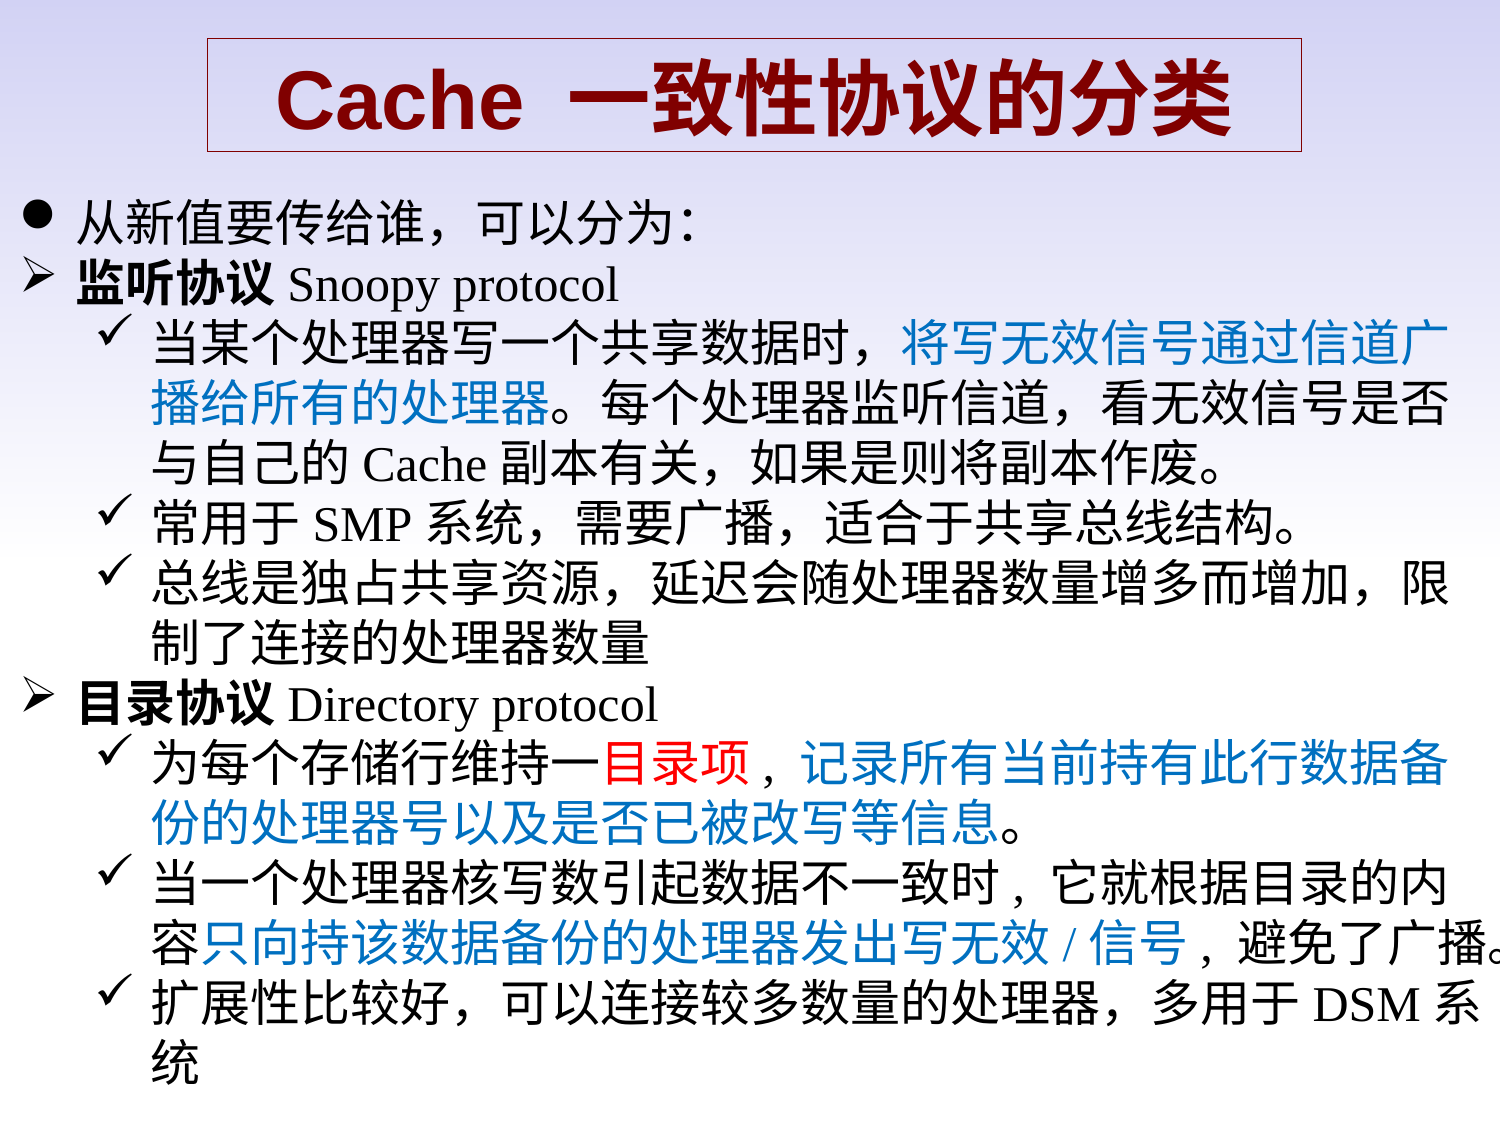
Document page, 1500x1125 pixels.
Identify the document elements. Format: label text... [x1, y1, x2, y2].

text_box 从新值要传给谁，可以分为： 监听协议Snoopy protocol 当某个处理器写一个共享数据时，将写无效信号通过信道广播给所有的处理器。每个处理器监听信道，看无效信号是否与自己的Cache副本有关，如果是则将副本作废。 常用于SMP系统，需要广播，适合于共享总线结构。 总线是独占共享资源，延迟会随处理器数量增多而增加，限制了连接的处理器数量 目录协议Directory protocol 为每个存储行维持一目录项, 记录所有当前持有此行数据备份的处理器号以及是否已被改写等信息。 当一个处理器核写数引起数据不一致时, 它就根据目录的内容只向持该数据备份的处理器发出写无效/信号, 避免了广播。 扩展性比较好，可以连接较多数量的处理器，多用于DSM系统 [4, 183, 1500, 1099]
text_box Cache 一致性协议的分类 [207, 38, 1302, 152]
